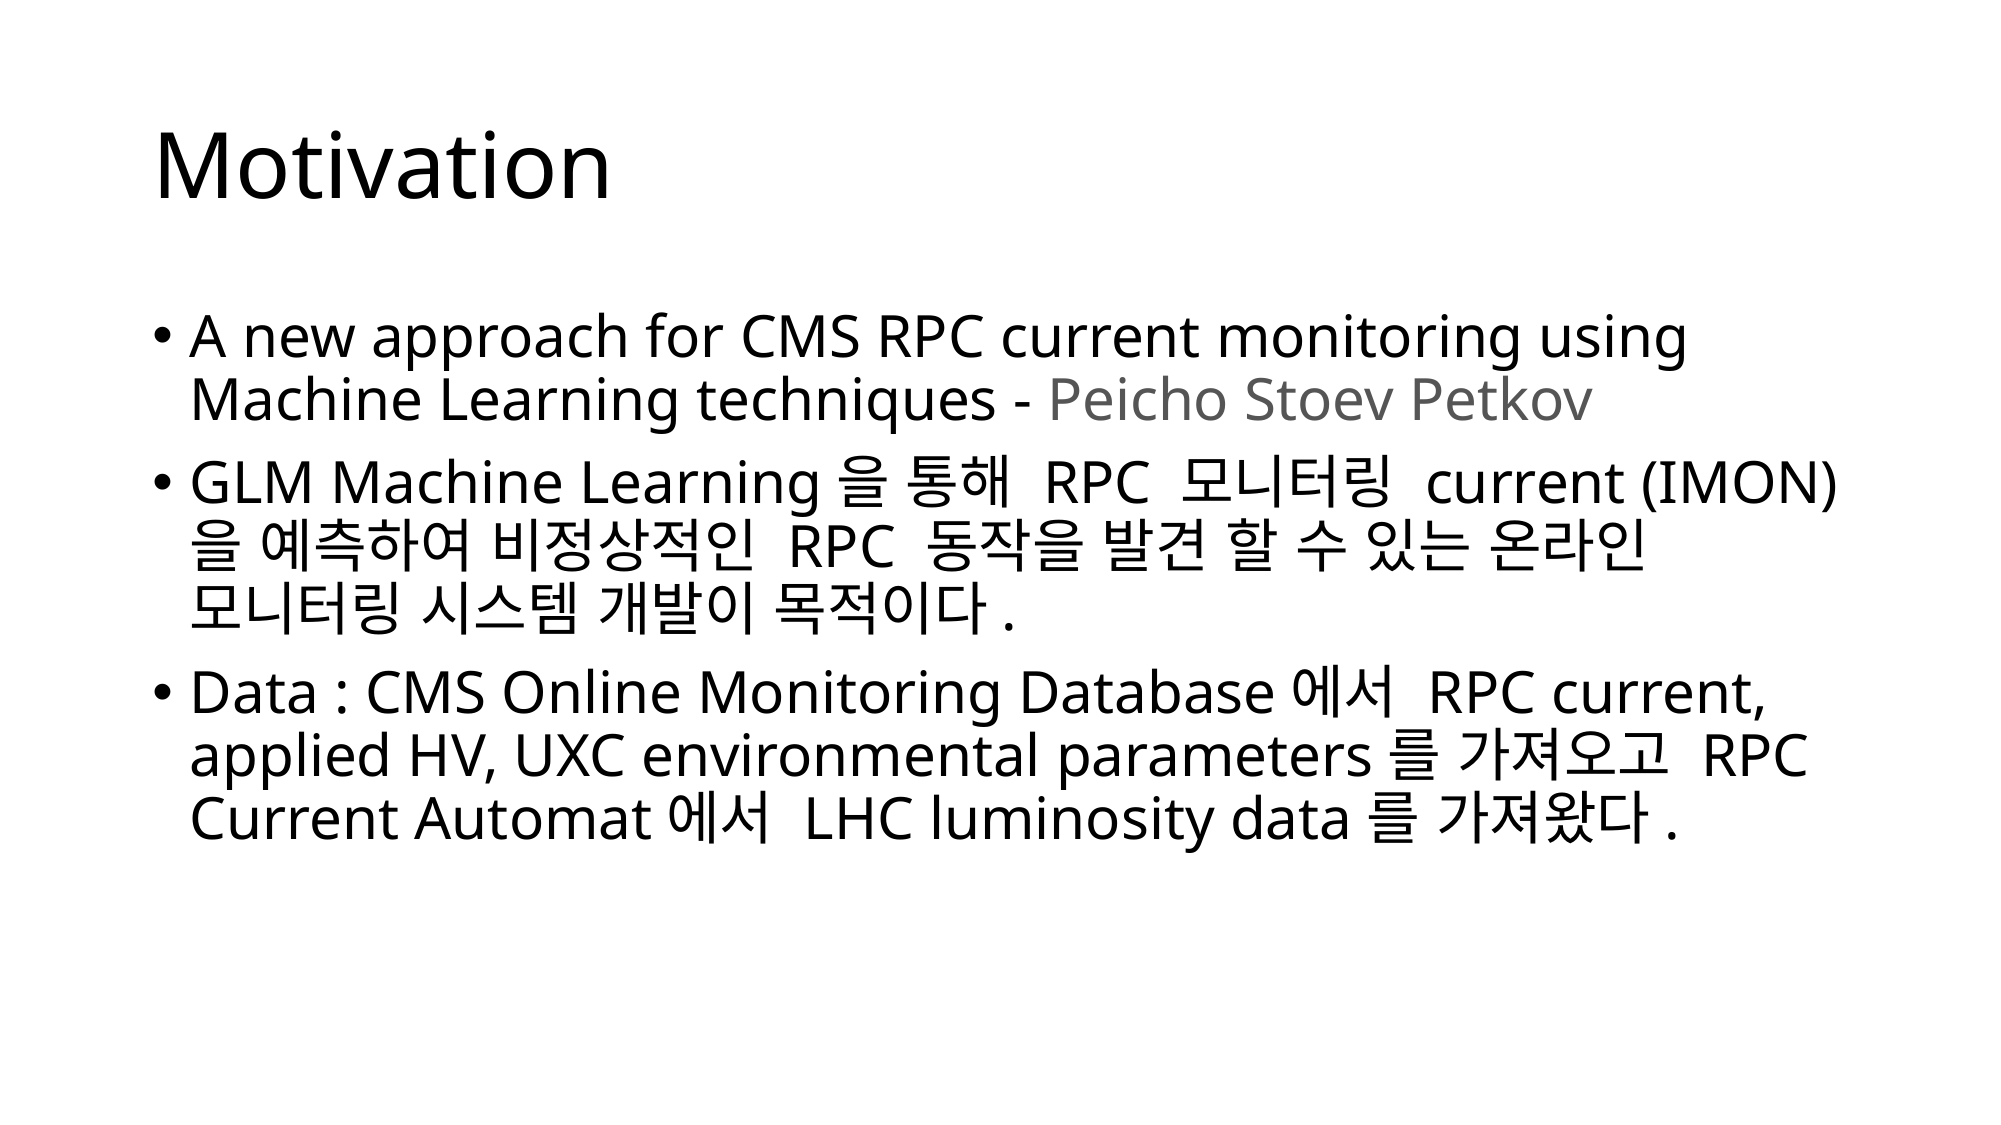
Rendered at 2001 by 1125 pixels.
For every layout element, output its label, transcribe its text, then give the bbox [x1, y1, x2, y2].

list A new approach for CMS RPC current monitoring using Machine Learning techniques - Peicho Stoev Petkov GLM Machine Learning을 통해 RPC 모니터링 current (IMON)을 예측하여 비정상적인 RPC 동작을 발견 할 수 있는 온라인 모니터링 시스템 개발이 목적이다. Data : CMS Online Monitoring Database에서 RPC current, applied HV, UXC environmental parameters를 가져오고 RPC Current Automat에서 LHC luminosity data를 가져왔다. [137, 299, 1863, 1014]
title Motivation [137, 59, 1863, 278]
